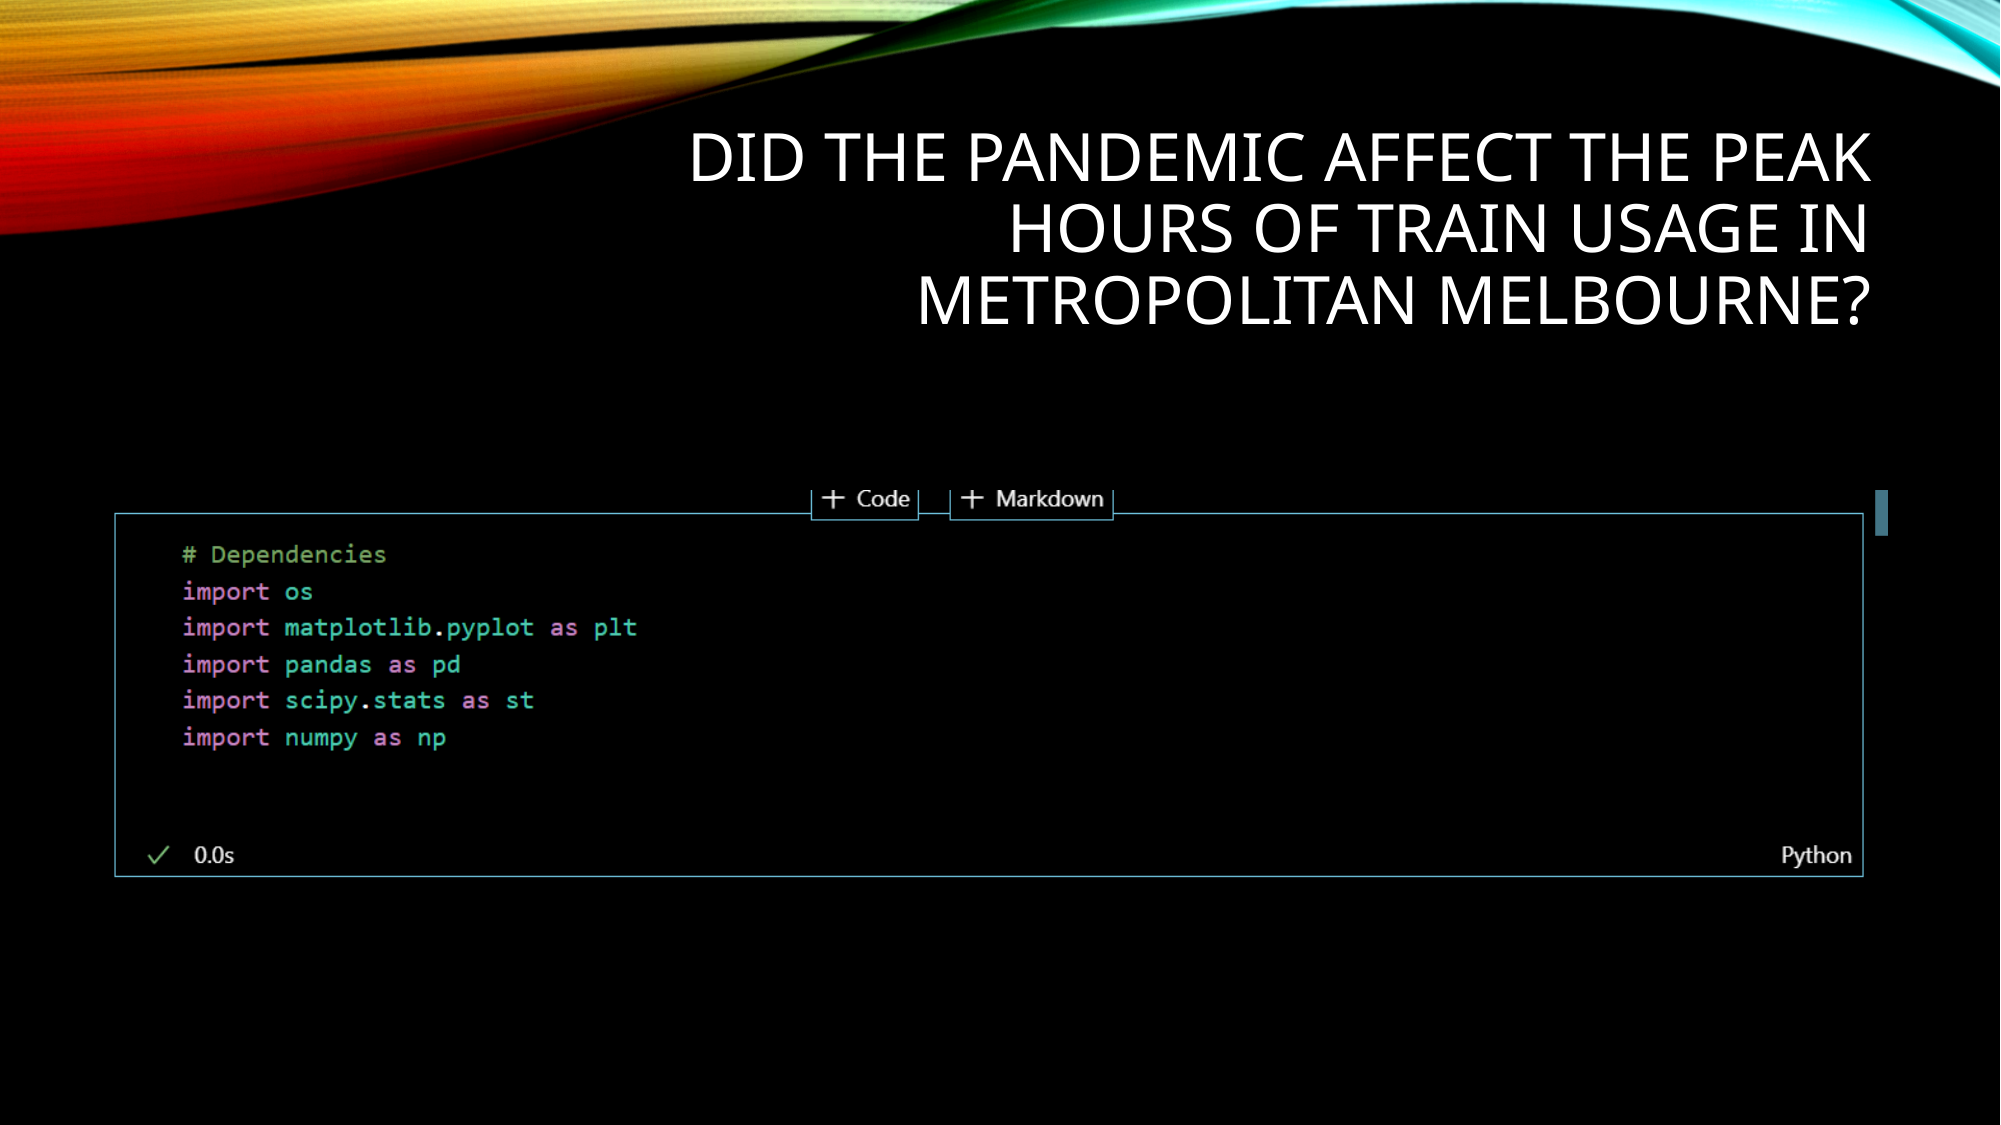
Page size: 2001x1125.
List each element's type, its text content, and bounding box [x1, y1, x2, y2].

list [112, 490, 1888, 890]
picture [0, 0, 2000, 237]
title Did the pandemic affect the peak hours of train usage in Metropolitan Melbourne? [474, 125, 1888, 338]
